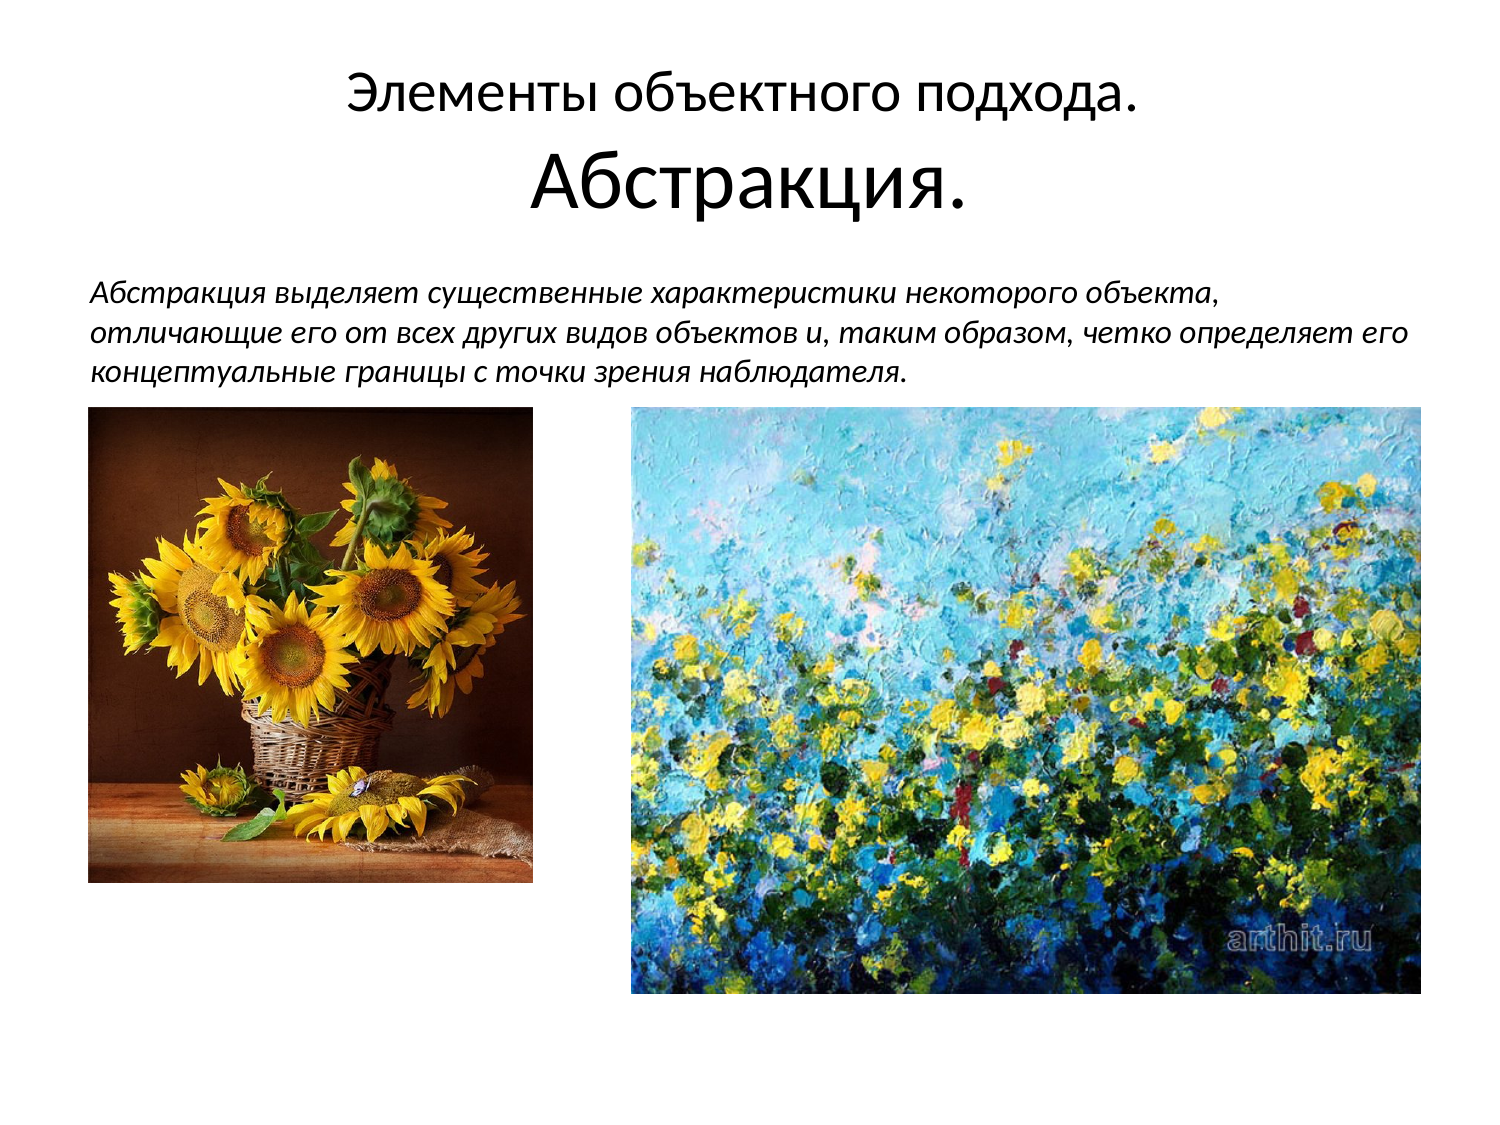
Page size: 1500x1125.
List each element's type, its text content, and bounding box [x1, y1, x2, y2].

picture [631, 407, 1422, 994]
list Абстракция выделяет существенные характеристики некоторого объекта, отличающие его от всех других видов объектов и, таким образом, четко определяет его концептуальные границы с точки зрения наблюдателя. [75, 262, 1425, 1005]
picture [88, 407, 533, 884]
title Элементы объектного подхода. Абстракция. [75, 45, 1425, 233]
